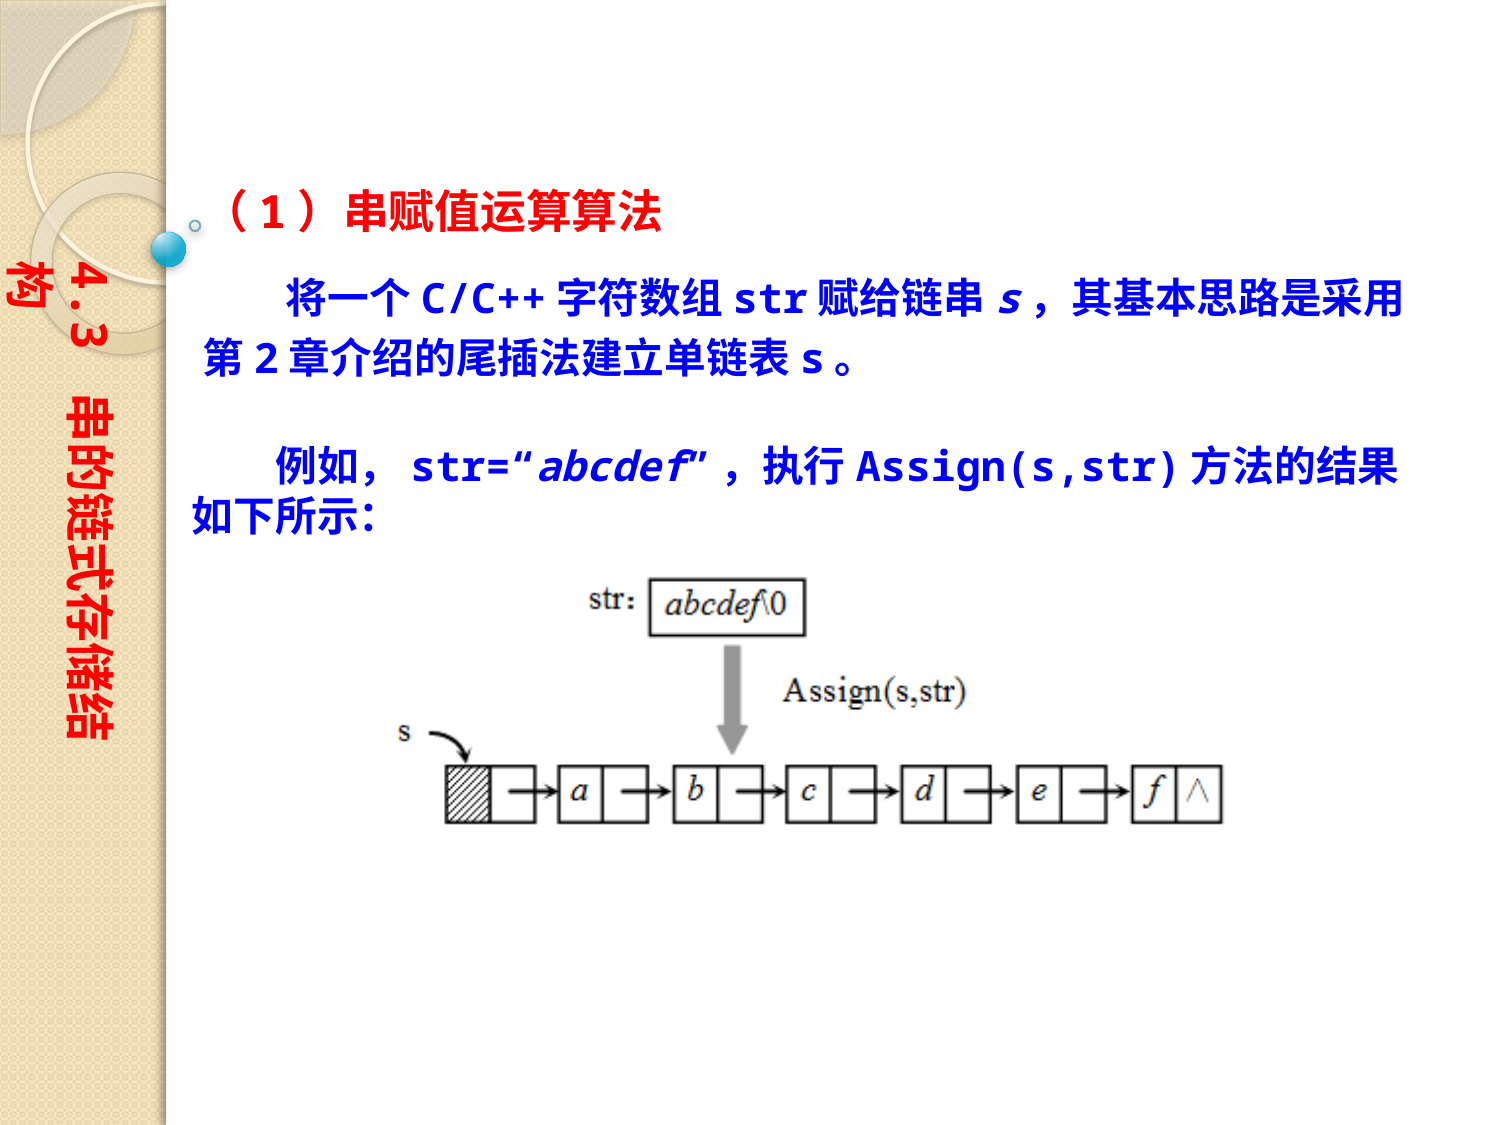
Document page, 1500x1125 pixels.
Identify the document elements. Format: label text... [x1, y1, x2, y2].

text_box （1）串赋值运算算法 将一个C/C++字符数组str赋给链串s，其基本思路是采用第2章介绍的尾插法建立单链表s。 [187, 163, 1452, 390]
text_box 4.3 串的链式存储结构 [38, 246, 129, 797]
picture [386, 562, 1256, 856]
text_box 例如，str=“abcdef”，执行Assign(s,str)方法的结果如下所示： [177, 432, 1442, 503]
text_box 例如，str=“abcdef”，执行Assign(s,str)方法的结果如下所示： [177, 504, 1442, 548]
